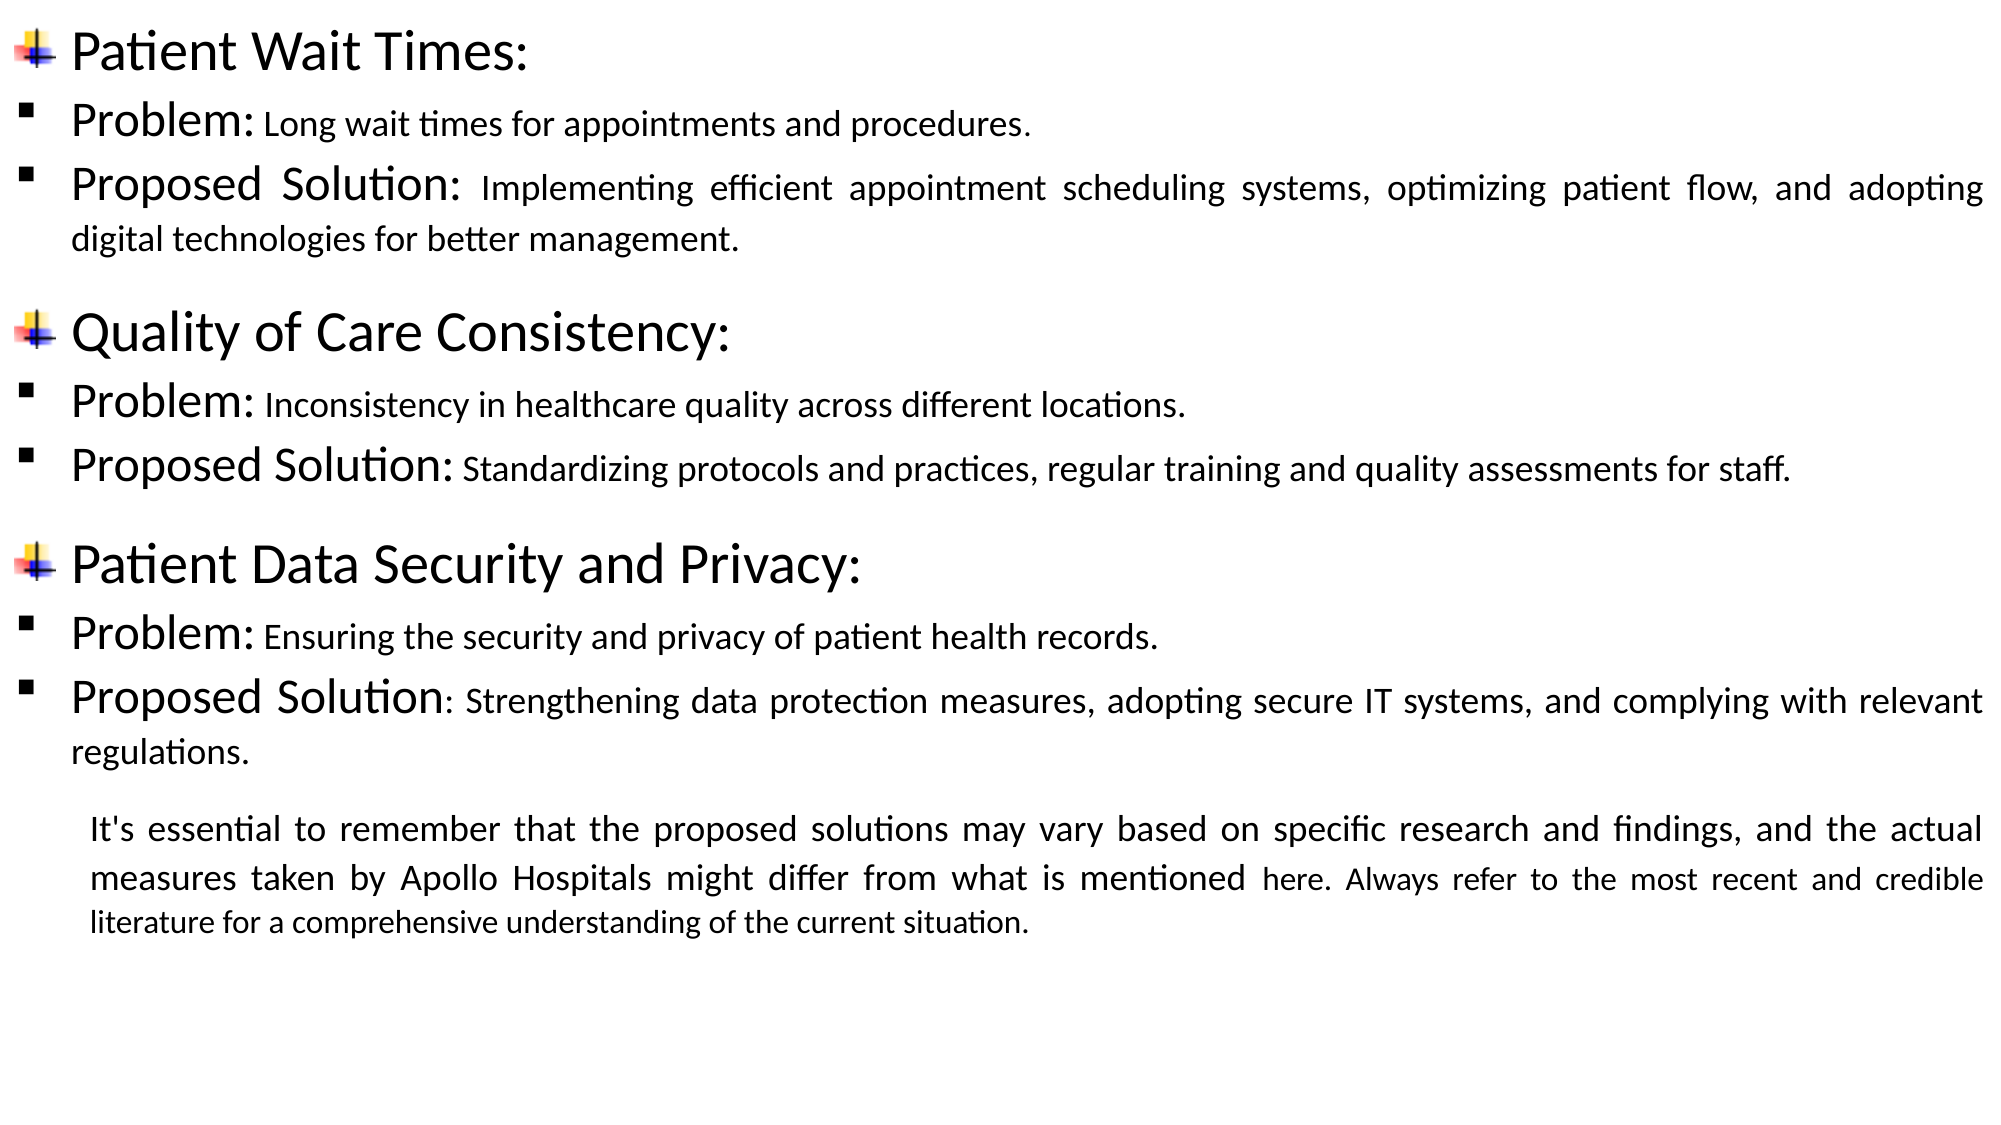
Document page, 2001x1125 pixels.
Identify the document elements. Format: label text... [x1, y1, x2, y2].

picture [14, 26, 56, 68]
picture [14, 307, 56, 349]
text_box Patient Wait Times: Problem: Long wait times for appointments and procedures. Proposed Solution: Implementing efficient appointment scheduling systems, optimizing patient flow, and adopting digital technologies for better management. Quality of Care Consistency: Problem: Inconsistency in healthcare quality across different locations. Proposed Solution: Standardizing protocols and practices, regular training and quality assessments for staff. Patient Data Security and Privacy: Problem: Ensuring the security and privacy of patient health records. Proposed Solution: Strengthening data protection measures, adopting secure IT systems, and complying with relevant regulations. It's essential to remember that the proposed solutions may vary based on specific research and findings, and the actual measures taken by Apollo Hospitals might differ from what is mentioned here. Always refer to the most recent and credible literature for a comprehensive understanding of the current situation. [0, 0, 2000, 991]
picture [14, 539, 56, 581]
